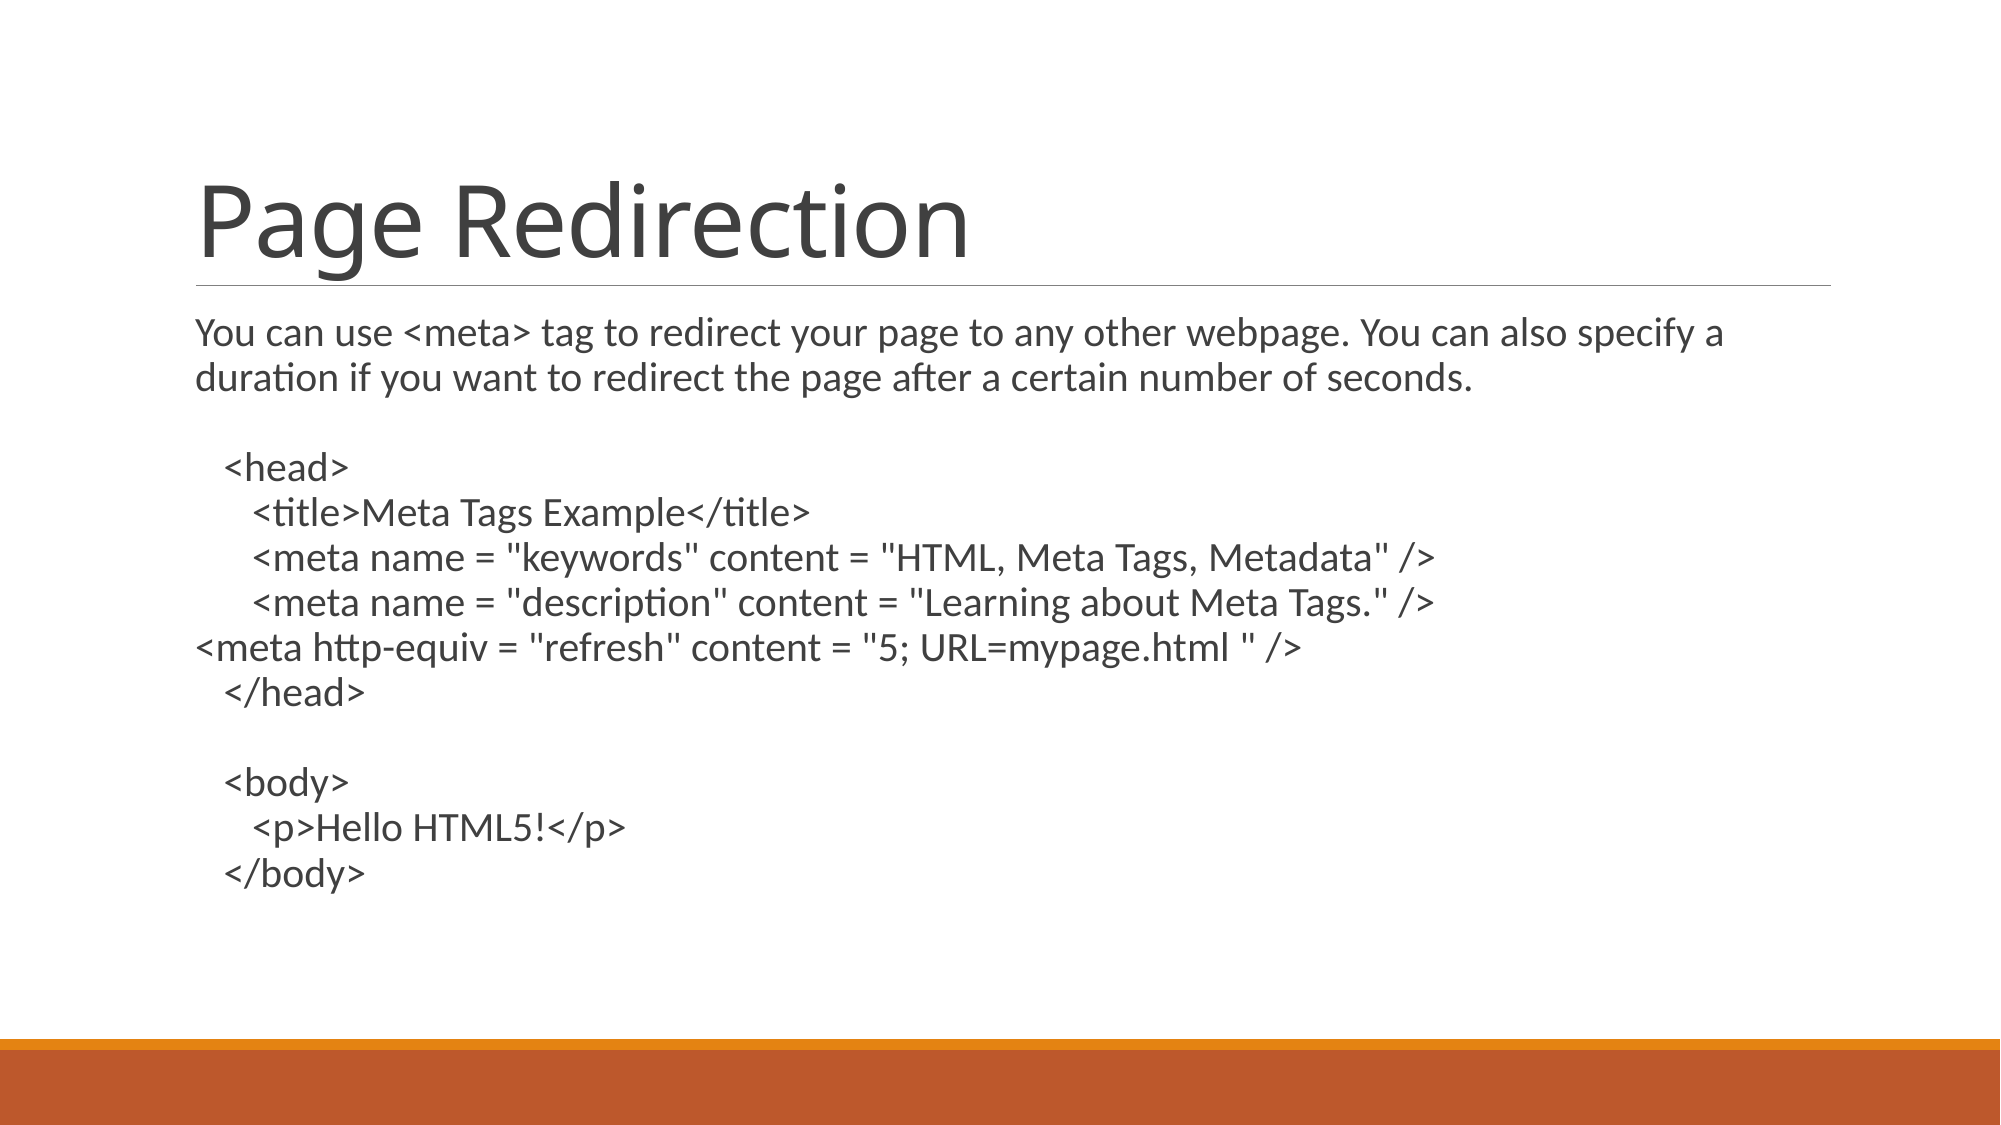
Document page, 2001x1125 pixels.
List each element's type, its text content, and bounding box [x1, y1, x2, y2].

title Page Redirection [180, 47, 1830, 285]
list You can use <meta> tag to redirect your page to any other webpage. You can also specify a duration if you want to redirect the page after a certain number of seconds. <head> <title>Meta Tags Example</title> <meta name = "keywords" content = "HTML, Meta Tags, Metadata" /> <meta name = "description" content = "Learning about Meta Tags." /> <meta http-equiv = "refresh" content = "5; URL=mypage.html " /> </head> <body> <p>Hello HTML5!</p> </body> [180, 302, 1830, 963]
